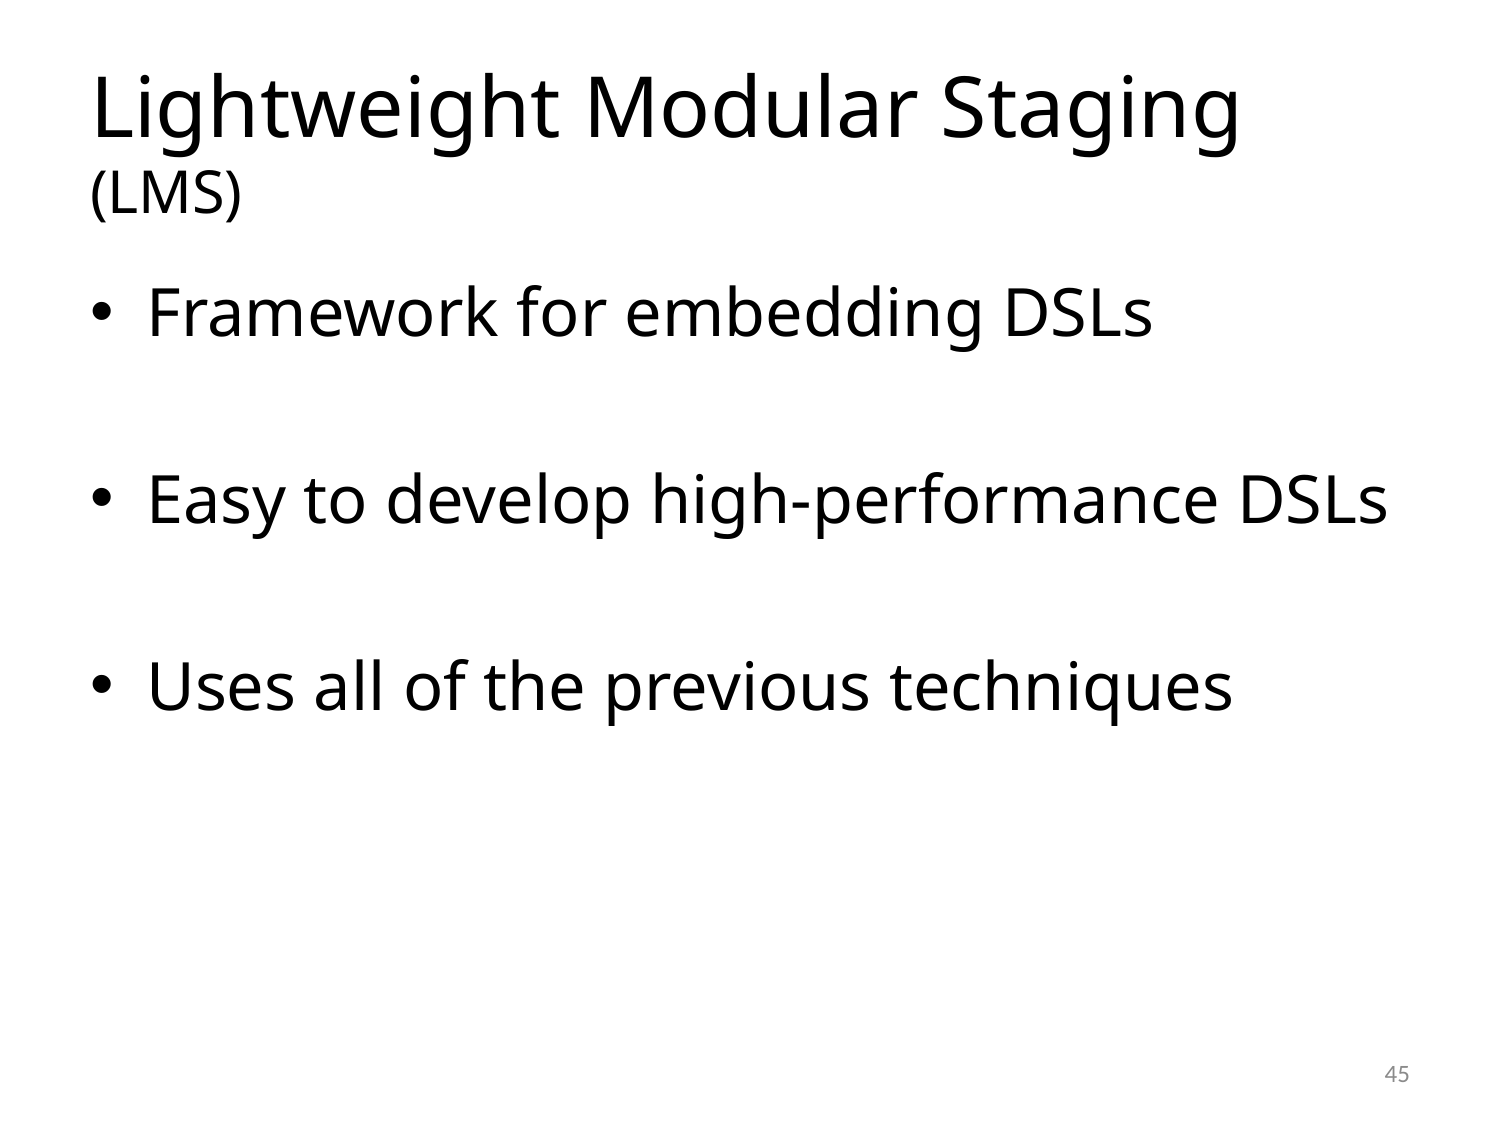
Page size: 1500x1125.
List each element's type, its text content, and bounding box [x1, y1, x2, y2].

list Framework for embedding DSLs Easy to develop high-performance DSLs Uses all of the previous techniques [75, 262, 1425, 1025]
slide_number 45 [1074, 1042, 1425, 1103]
title Lightweight Modular Staging (LMS) [75, 45, 1425, 233]
